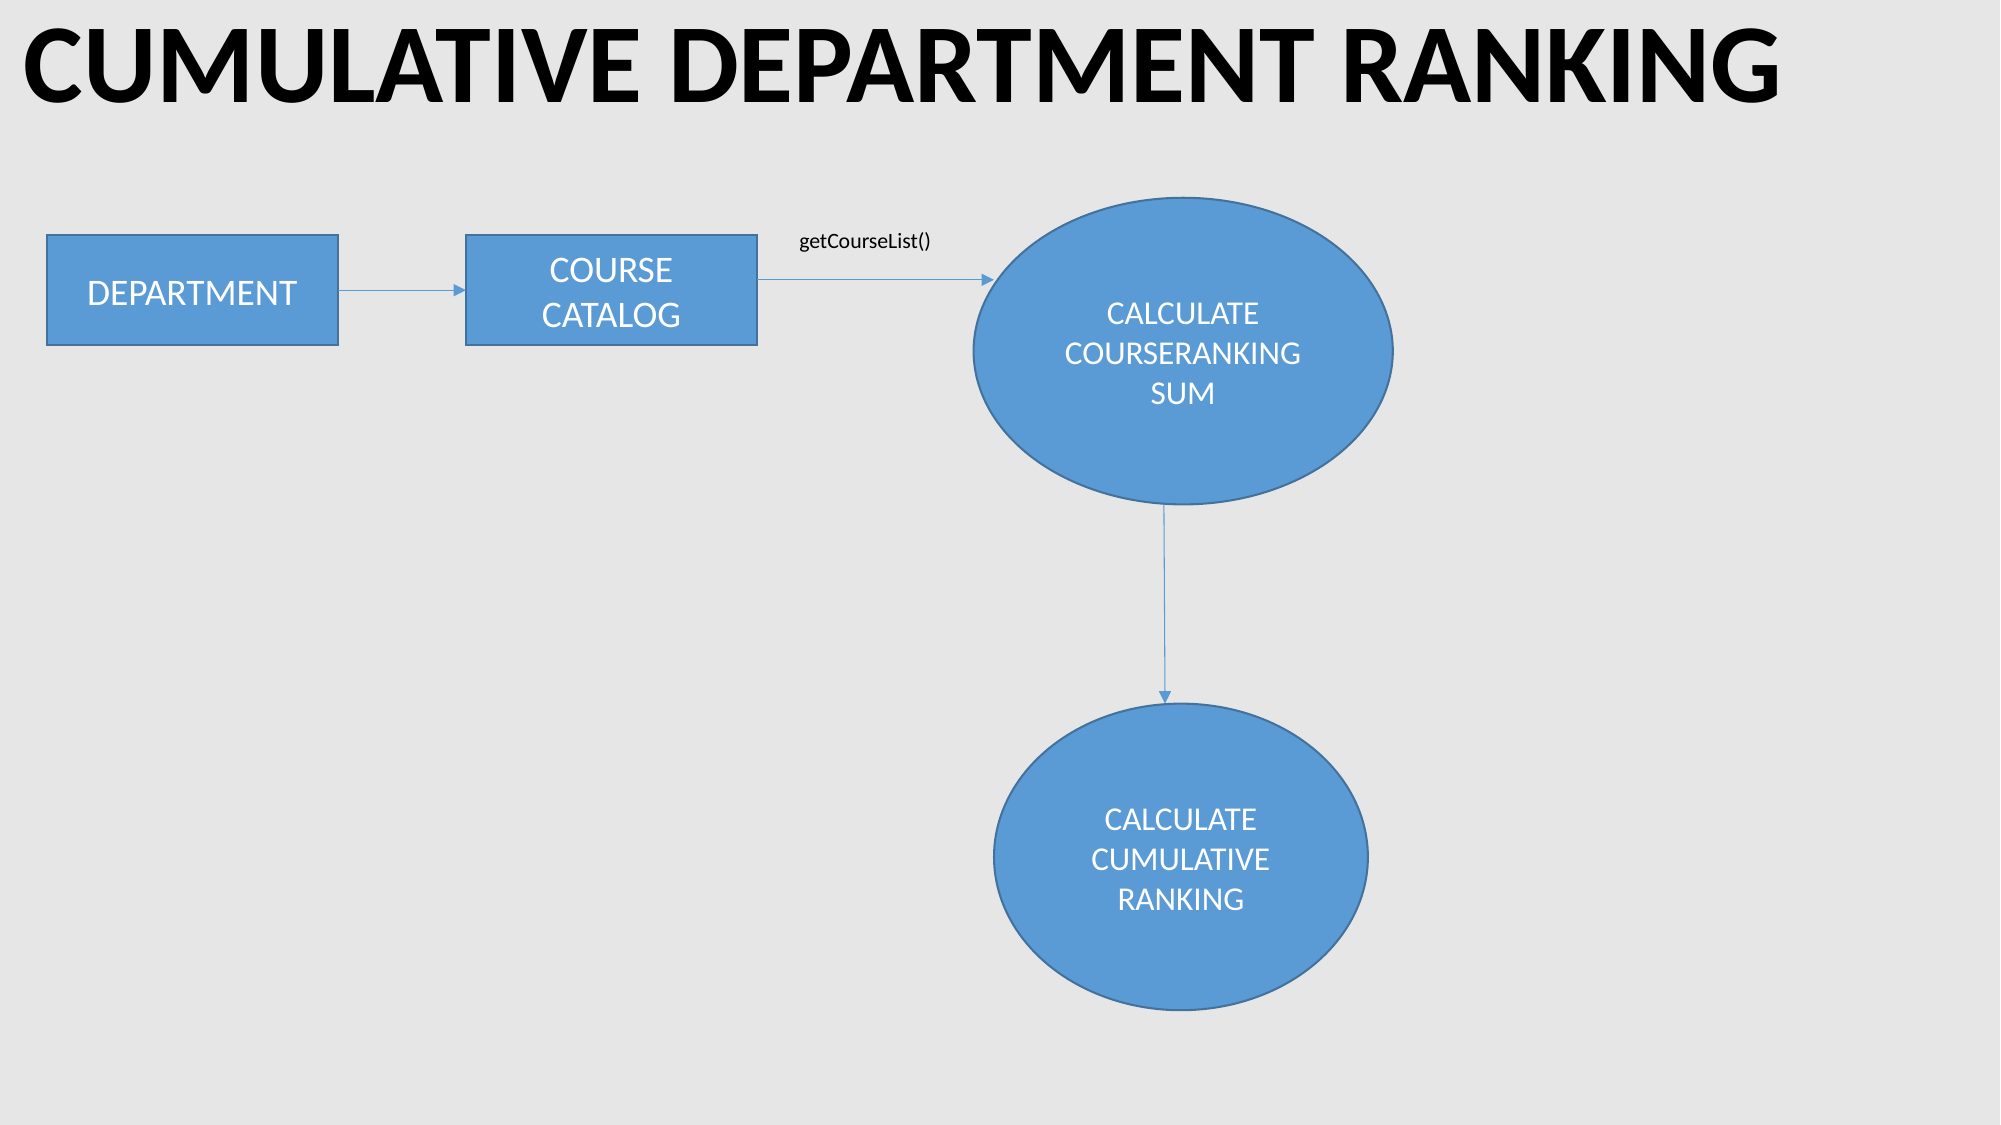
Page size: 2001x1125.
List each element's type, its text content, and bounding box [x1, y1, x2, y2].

text_box COURSE CATALOG [465, 234, 758, 346]
text_box getCourseList() [784, 219, 947, 261]
text_box CALCULATE CUMULATIVE RANKING [992, 702, 1369, 1012]
text_box CUMULATIVE DEPARTMENT RANKING [8, 0, 1800, 133]
text_box CALCULATE COURSERANKING SUM [972, 196, 1394, 506]
text_box DEPARTMENT [46, 234, 339, 346]
